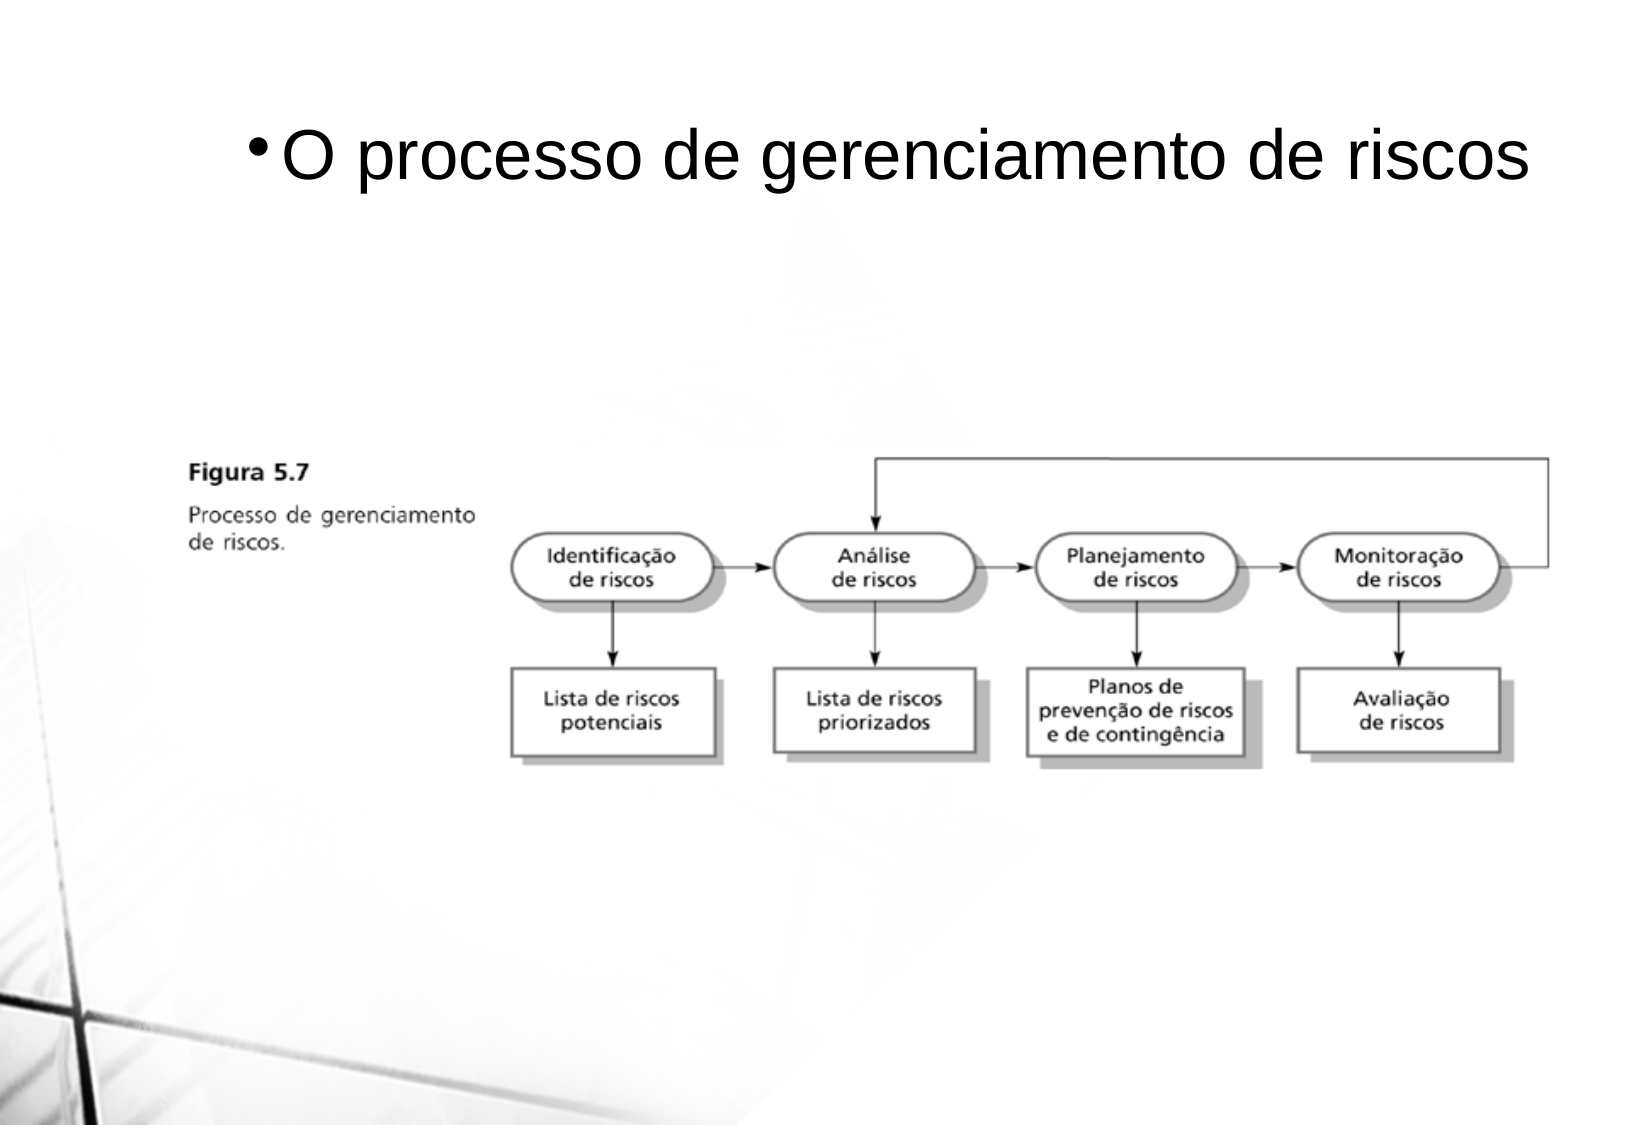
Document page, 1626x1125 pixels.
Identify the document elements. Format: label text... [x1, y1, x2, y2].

picture [0, 0, 1626, 1125]
text_box O processo de gerenciamento de riscos [195, 50, 1583, 201]
